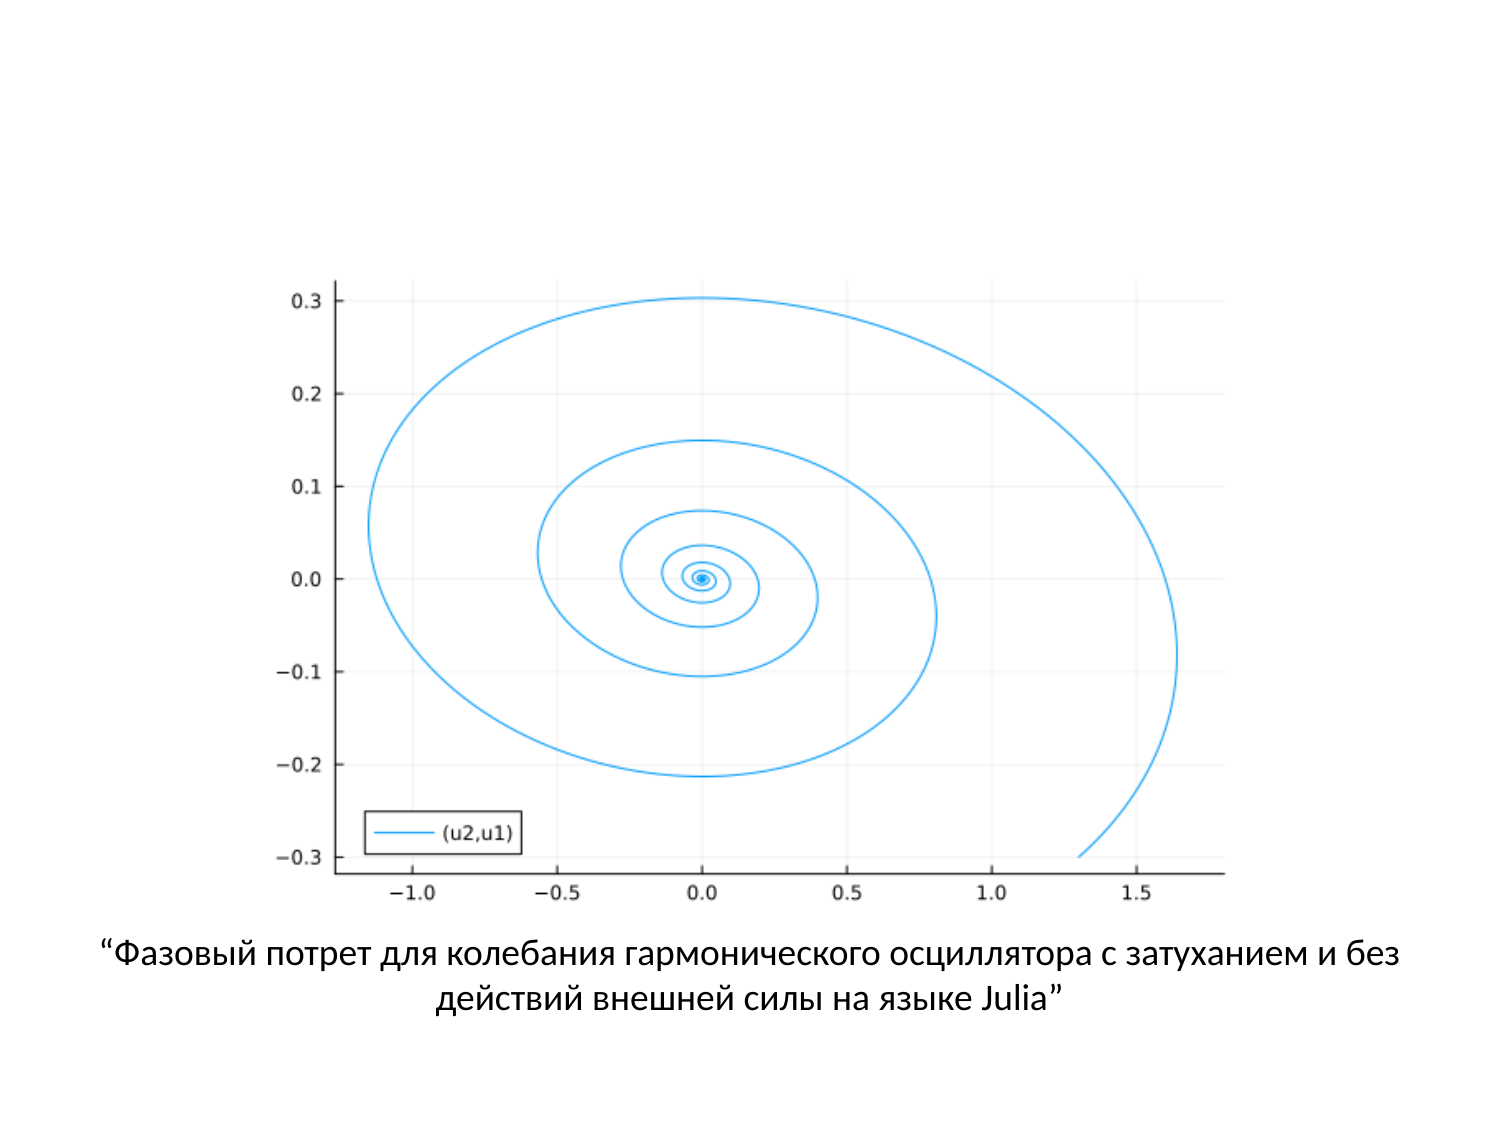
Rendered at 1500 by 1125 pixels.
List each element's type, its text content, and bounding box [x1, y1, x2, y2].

picture [255, 262, 1244, 921]
text_box “Фазовый потрет для колебания гармонического осциллятора c затуханием и без действий внешней силы на языке Julia” [74, 920, 1425, 1005]
